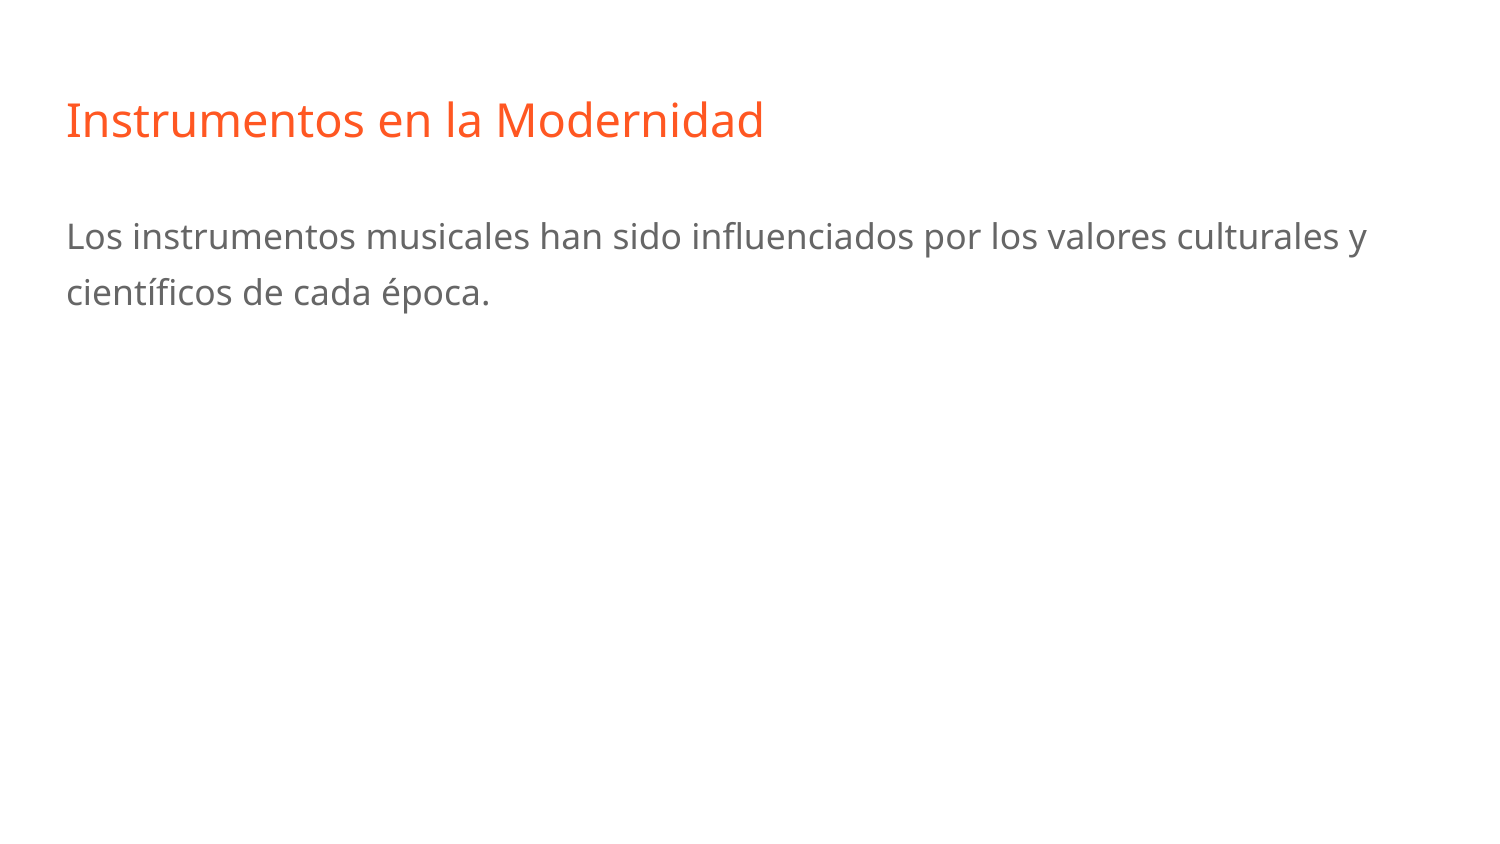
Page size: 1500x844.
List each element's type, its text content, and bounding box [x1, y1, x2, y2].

list Los instrumentos musicales han sido influenciados por los valores culturales y científicos de cada época. [51, 189, 1449, 750]
title Instrumentos en la Modernidad [51, 72, 1449, 167]
